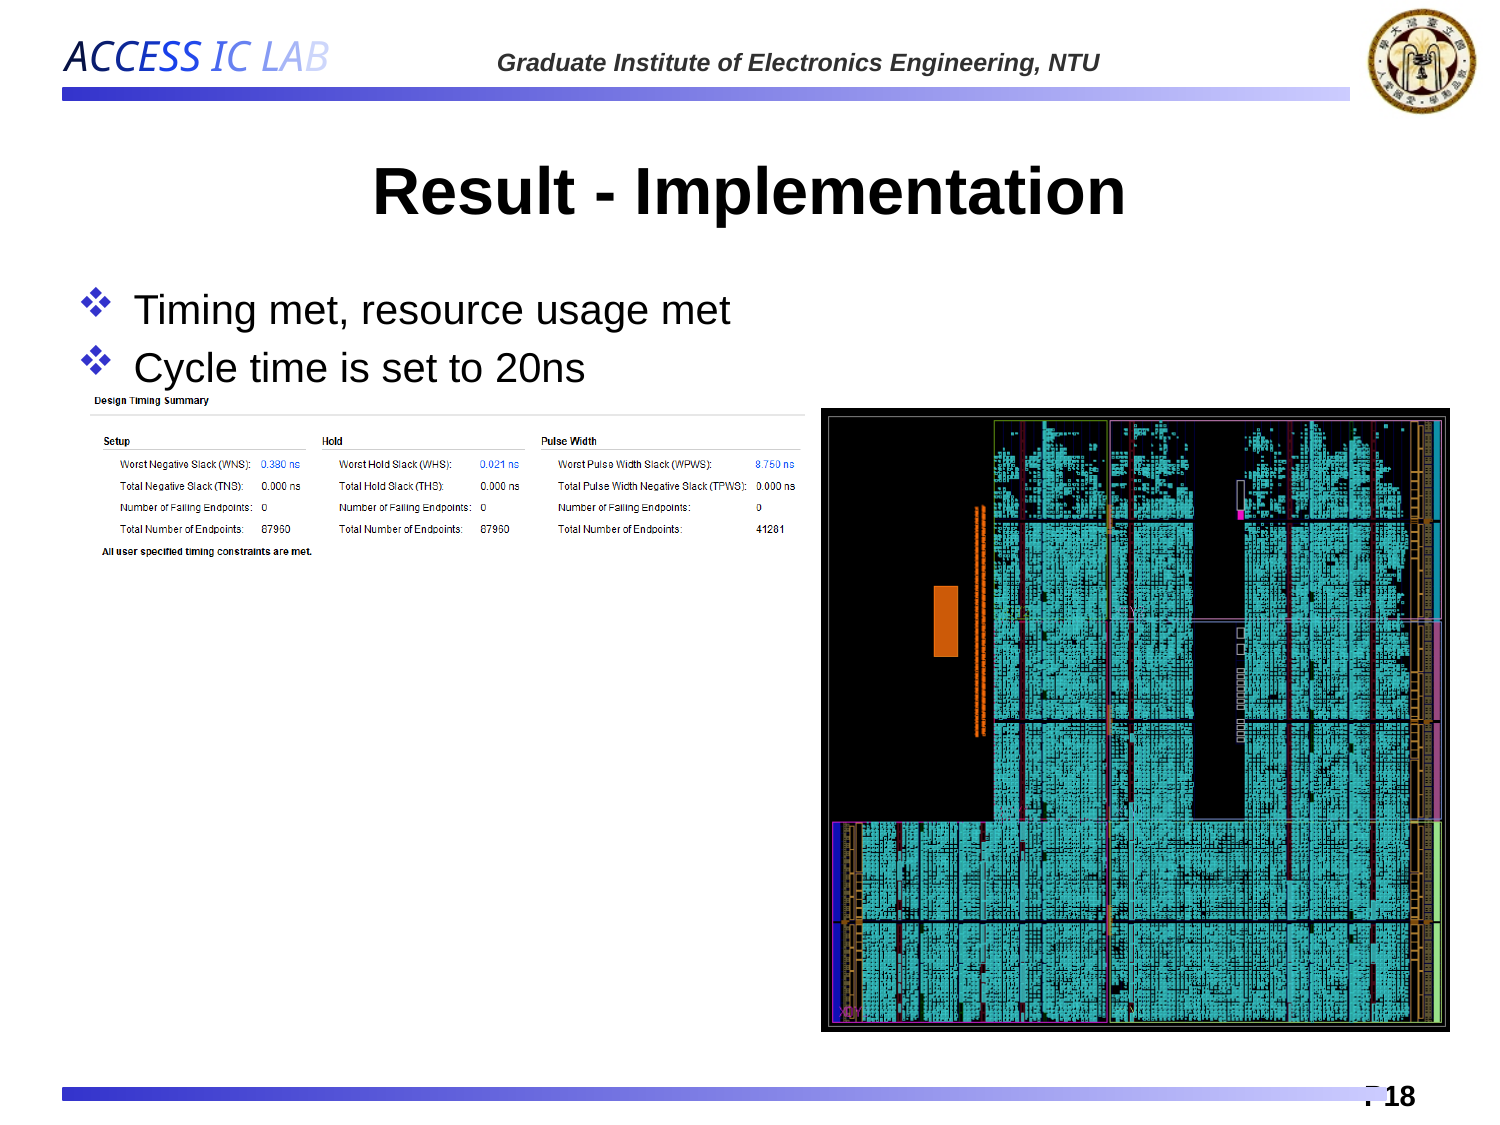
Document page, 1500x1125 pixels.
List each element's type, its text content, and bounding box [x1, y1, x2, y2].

title Result - Implementation [62, 124, 1438, 251]
picture [90, 393, 805, 563]
list Timing met, resource usage met Cycle time is set to 20ns [62, 275, 1438, 1063]
picture [1359, 0, 1488, 125]
picture [821, 407, 1451, 1033]
